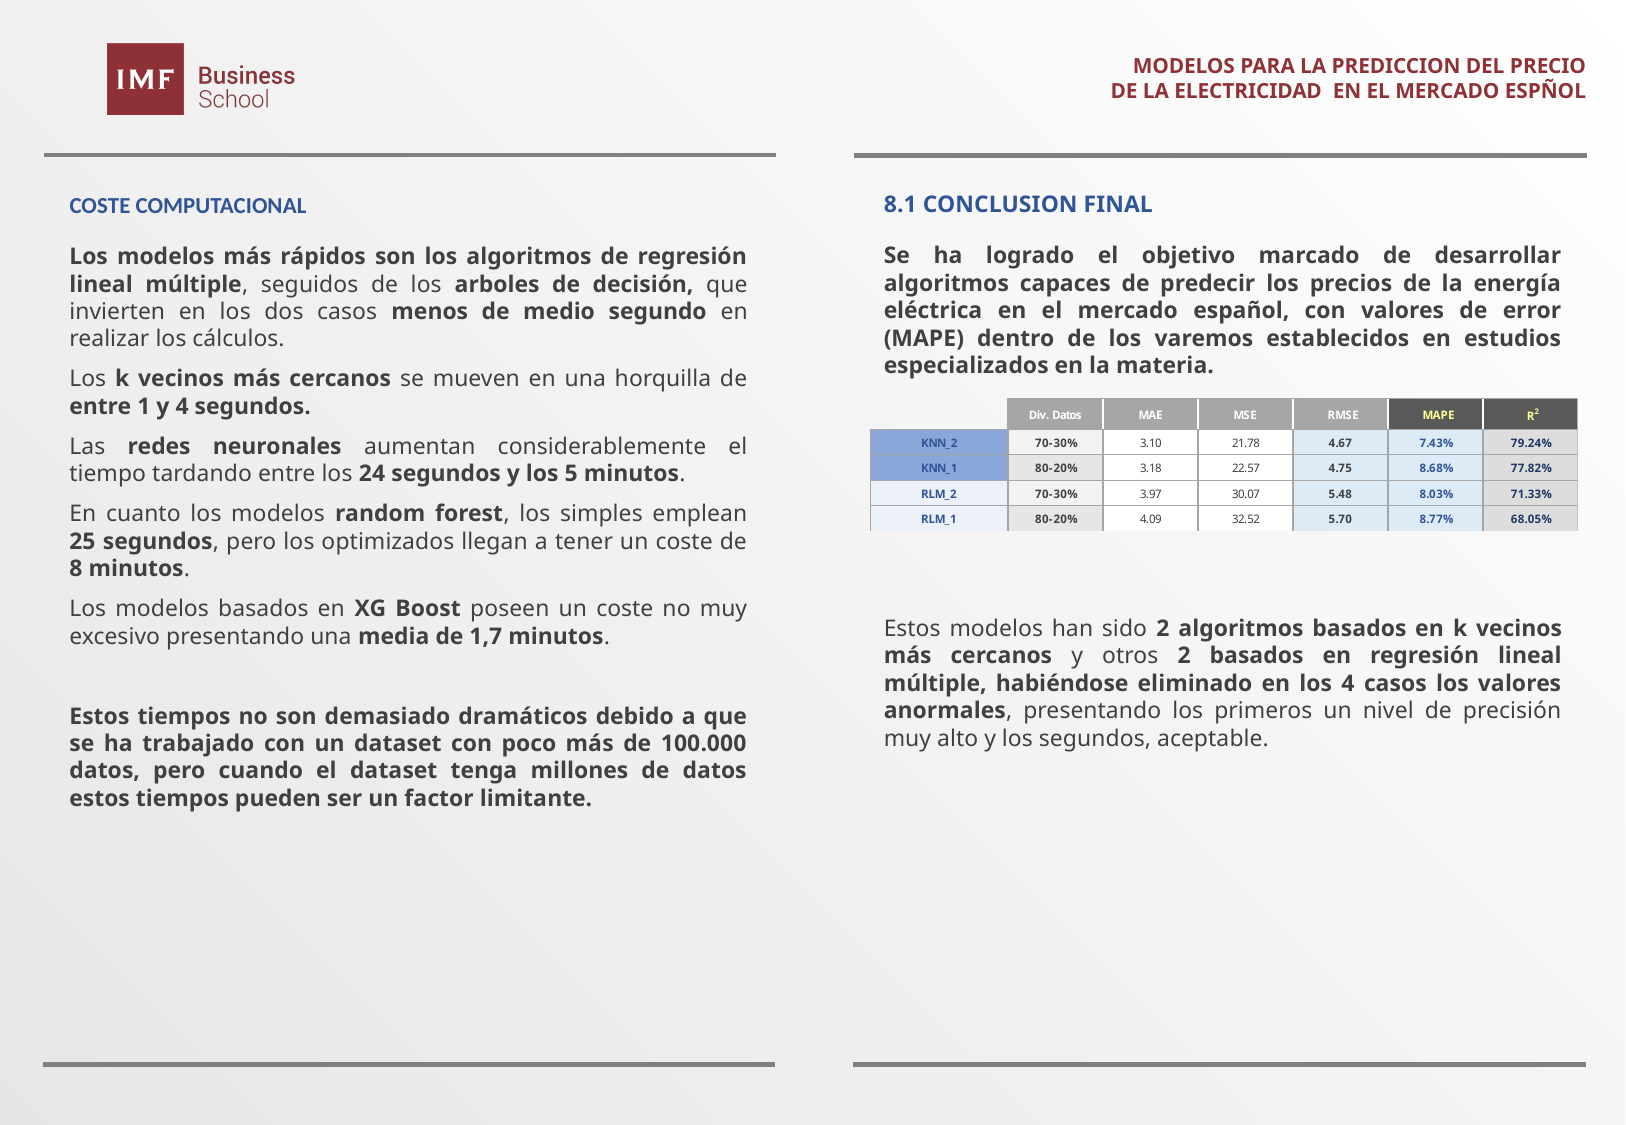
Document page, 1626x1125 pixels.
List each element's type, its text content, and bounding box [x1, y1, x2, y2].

picture [107, 43, 296, 115]
picture [869, 398, 1579, 532]
text_box Se ha logrado el objetivo marcado de desarrollar algoritmos capaces de predecir los precios de la energía eléctrica en el mercado español, con valores de error (MAPE) dentro de los varemos establecidos en estudios especializados en la materia. Estos modelos han sido 2 algoritmos basados en k vecinos más cercanos y otros 2 basados en regresión lineal múltiple, habiéndose eliminado en los 4 casos los valores anormales, presentando los primeros un nivel de precisión muy alto y los segundos, aceptable. [869, 233, 1577, 398]
text_box MODELOS PARA LA PREDICCION DEL PRECIO DE LA ELECTRICIDAD EN EL MERCADO ESPÑOL [1110, 52, 1592, 103]
text_box Se ha logrado el objetivo marcado de desarrollar algoritmos capaces de predecir los precios de la energía eléctrica en el mercado español, con valores de error (MAPE) dentro de los varemos establecidos en estudios especializados en la materia. Estos modelos han sido 2 algoritmos basados en k vecinos más cercanos y otros 2 basados en regresión lineal múltiple, habiéndose eliminado en los 4 casos los valores anormales, presentando los primeros un nivel de precisión muy alto y los segundos, aceptable. [869, 532, 1577, 759]
text_box 8.1 CONCLUSION FINAL [869, 182, 1339, 225]
text_box COSTE COMPUTACIONAL [54, 183, 525, 226]
text_box Los modelos más rápidos son los algoritmos de regresión lineal múltiple, seguidos de los arboles de decisión, que invierten en los dos casos menos de medio segundo en realizar los cálculos. Los k vecinos más cercanos se mueven en una horquilla de entre 1 y 4 segundos. Las redes neuronales aumentan considerablemente el tiempo tardando entre los 24 segundos y los 5 minutos. En cuanto los modelos random forest, los simples emplean 25 segundos, pero los optimizados llegan a tener un coste de 8 minutos. Los modelos basados en XG Boost poseen un coste no muy excesivo presentando una media de 1,7 minutos. Estos tiempos no son demasiado dramáticos debido a que se ha trabajado con un dataset con poco más de 100.000 datos, pero cuando el dataset tenga millones de datos estos tiempos pueden ser un factor limitante. [54, 234, 763, 819]
